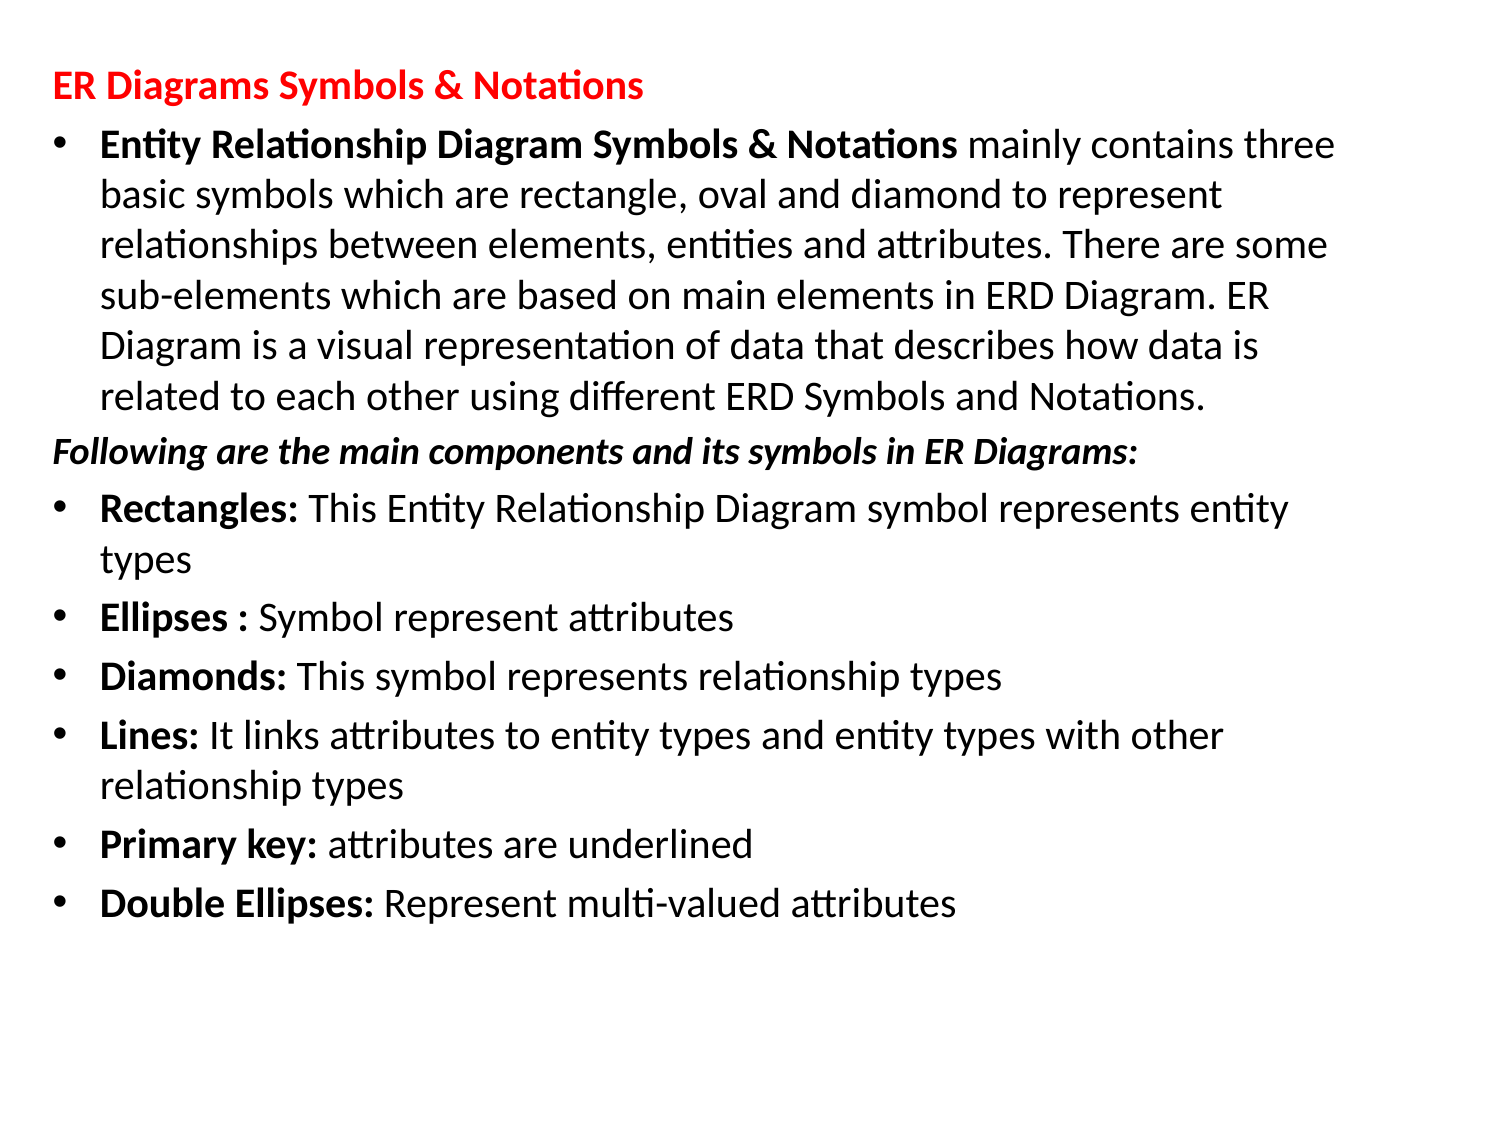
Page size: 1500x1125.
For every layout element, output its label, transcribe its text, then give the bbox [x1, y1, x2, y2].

list ER Diagrams Symbols & Notations Entity Relationship Diagram Symbols & Notations mainly contains three basic symbols which are rectangle, oval and diamond to represent relationships between elements, entities and attributes. There are some sub-elements which are based on main elements in ERD Diagram. ER Diagram is a visual representation of data that describes how data is related to each other using different ERD Symbols and Notations. Following are the main components and its symbols in ER Diagrams: Rectangles: This Entity Relationship Diagram symbol represents entity types Ellipses : Symbol represent attributes Diamonds: This symbol represents relationship types Lines: It links attributes to entity types and entity types with other relationship types Primary key: attributes are underlined Double Ellipses: Represent multi-valued attributes [37, 50, 1388, 1013]
